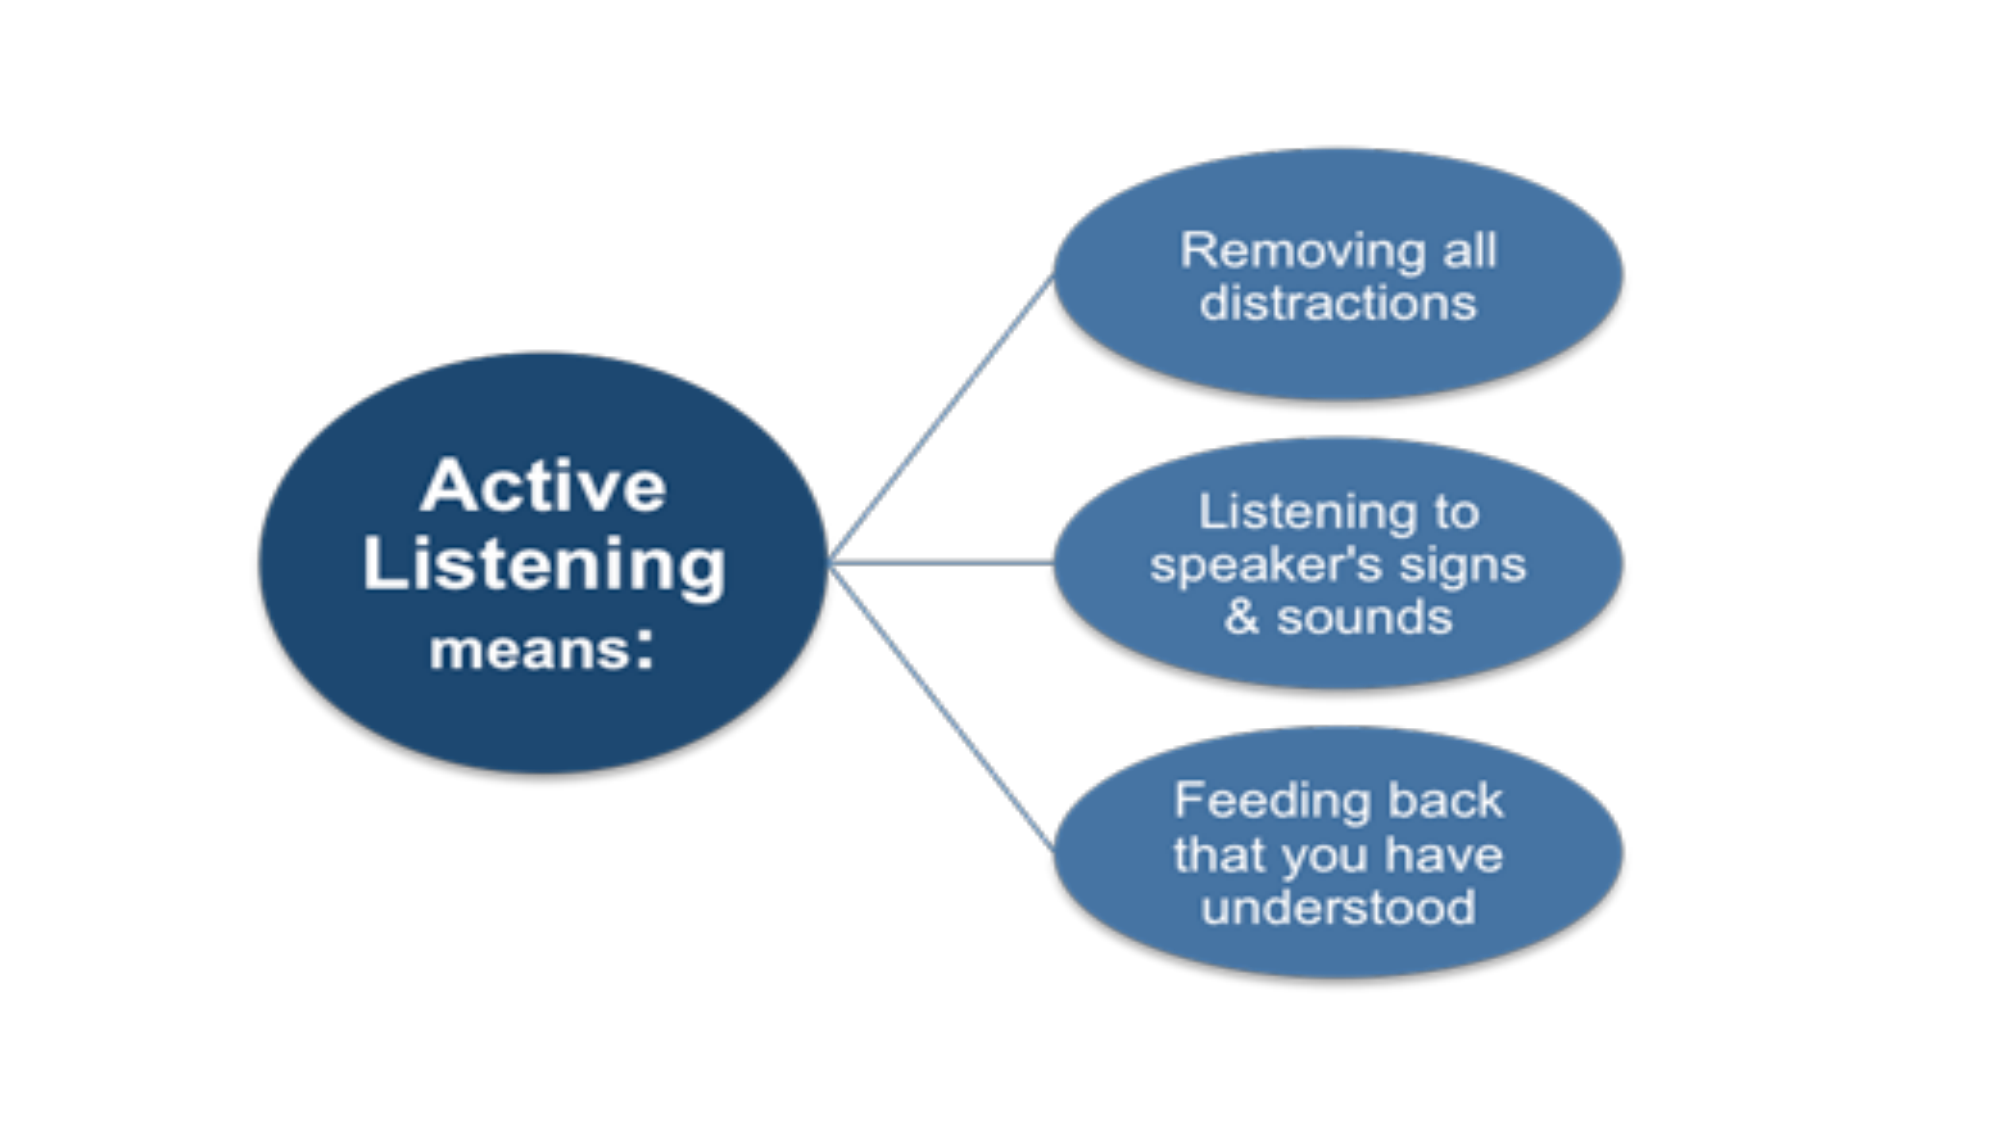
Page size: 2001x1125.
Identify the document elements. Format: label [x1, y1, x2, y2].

picture [171, 140, 1711, 1001]
